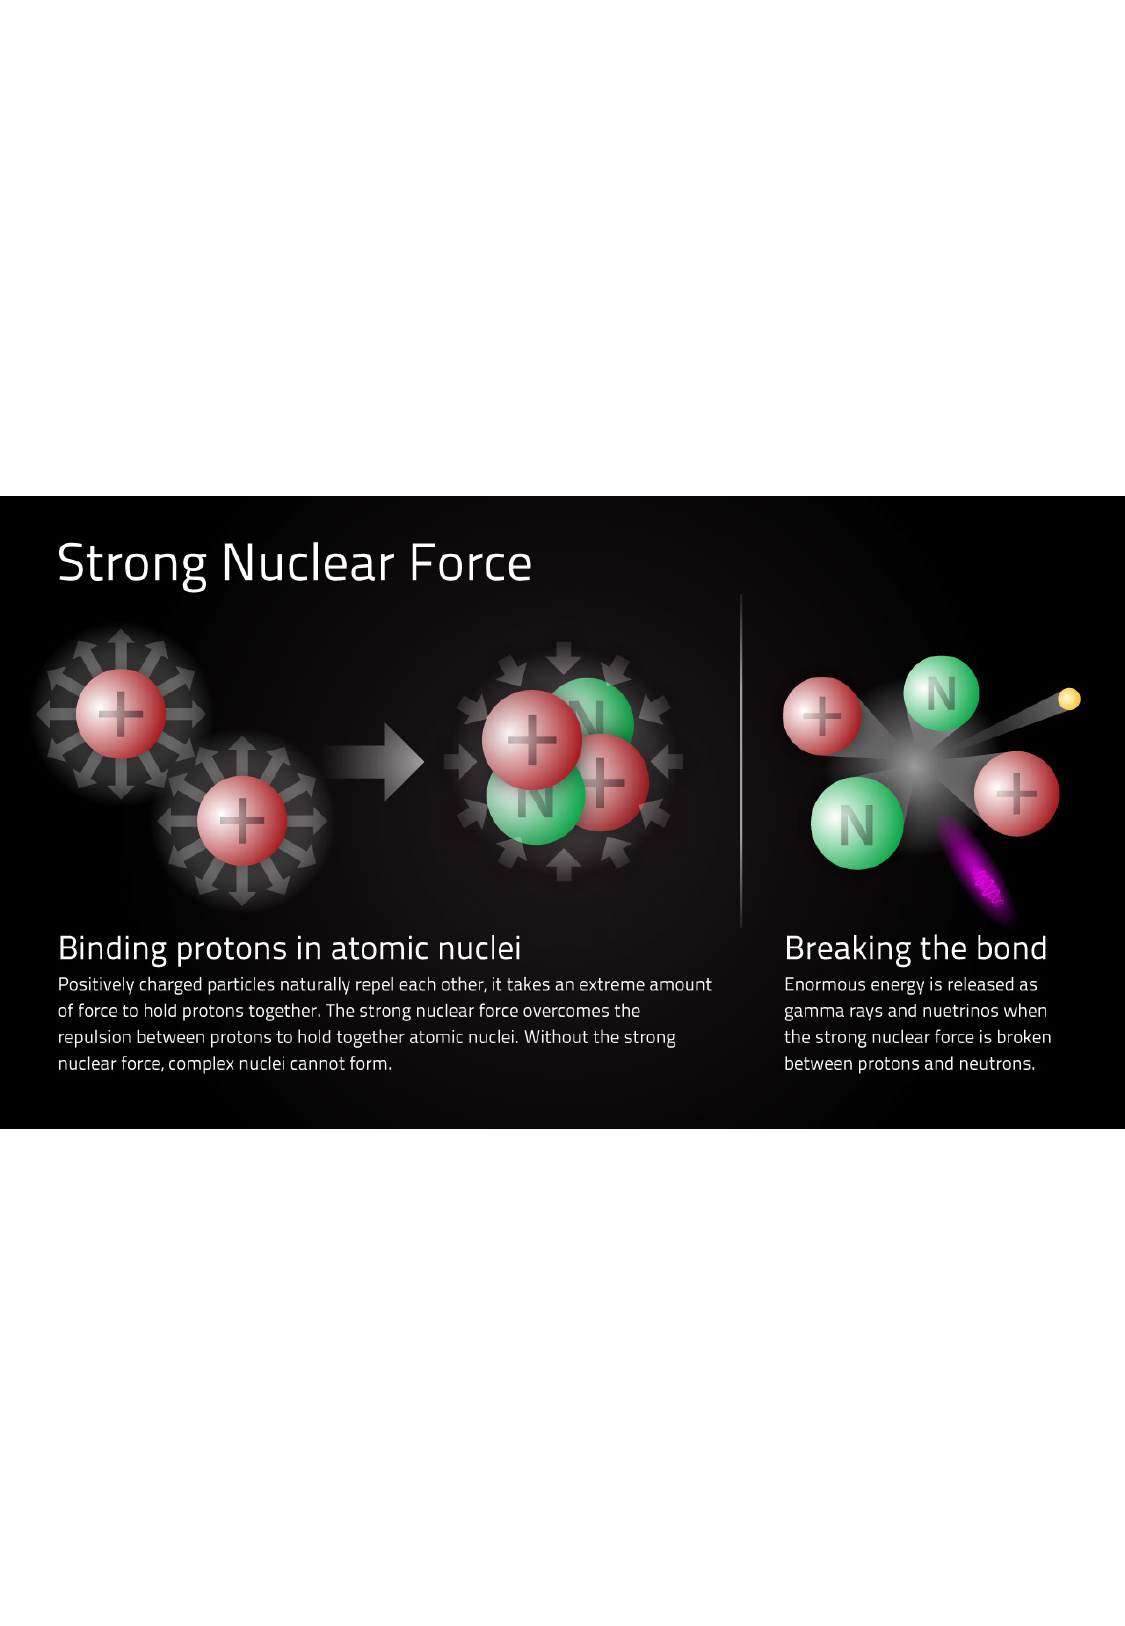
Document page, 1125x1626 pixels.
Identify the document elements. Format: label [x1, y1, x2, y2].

picture [0, 496, 1125, 1129]
